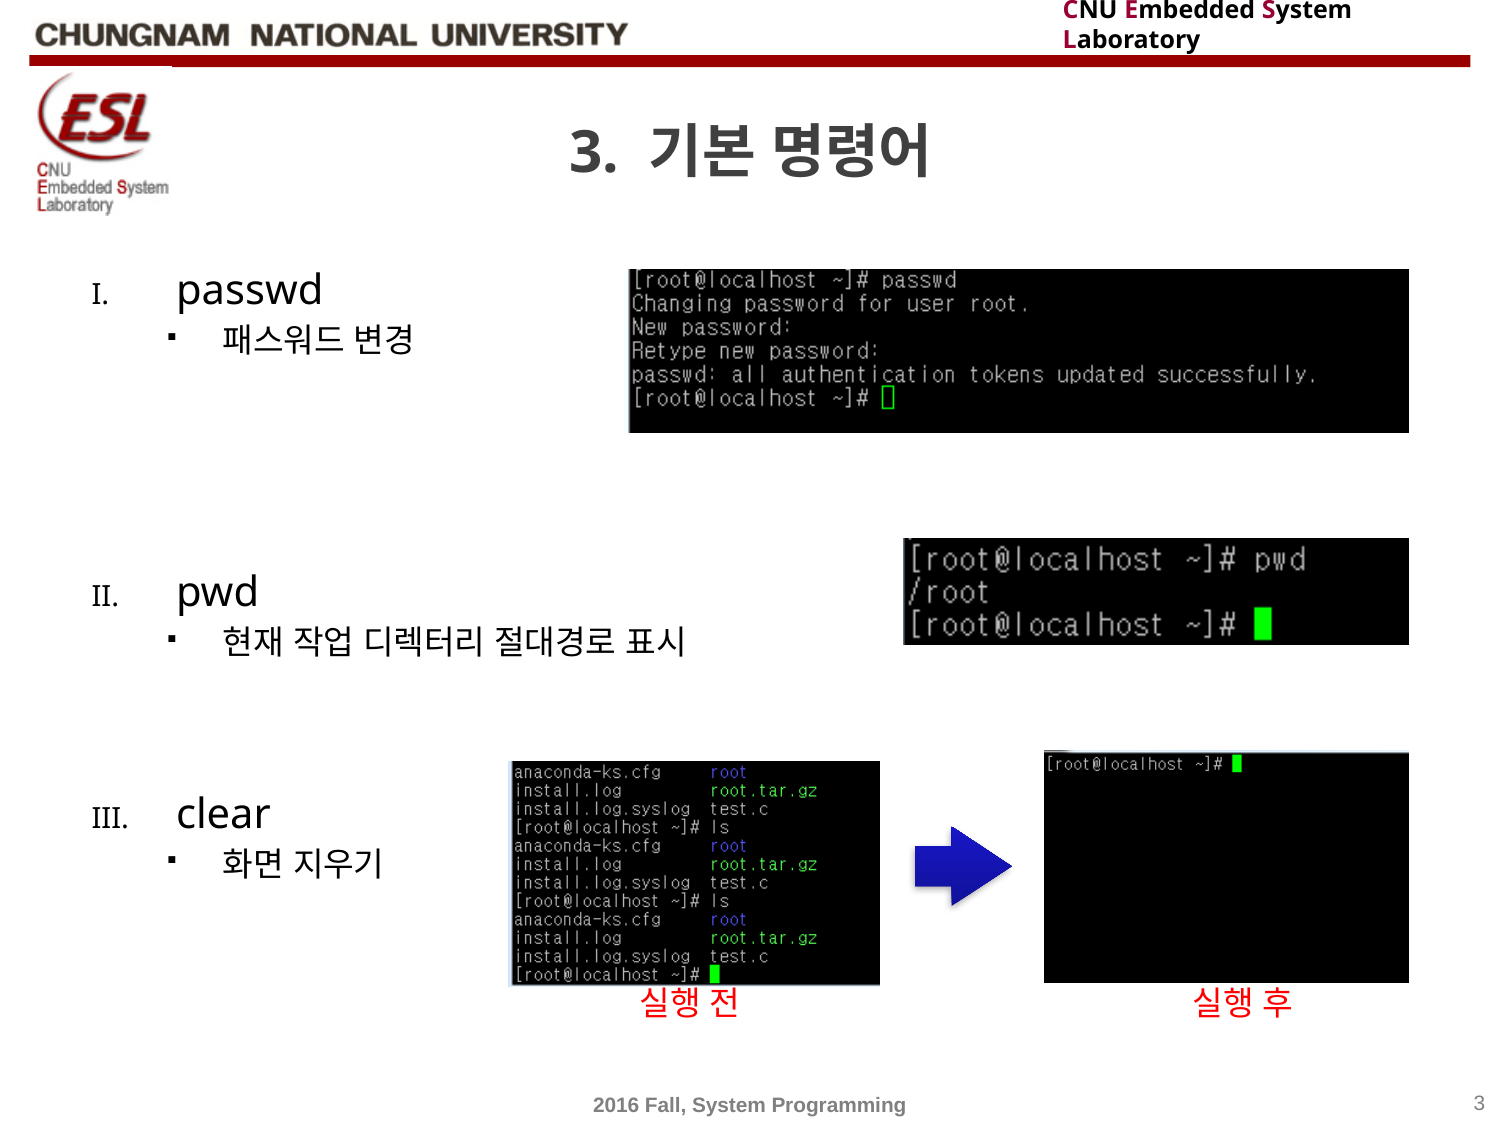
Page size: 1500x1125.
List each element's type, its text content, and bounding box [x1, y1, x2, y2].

title 3. 기본 명령어 [31, 90, 1471, 209]
picture [902, 537, 1410, 645]
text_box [508, 750, 1410, 1031]
list passwd 패스워드 변경 pwd 현재 작업 디렉터리 절대경로 표시 clear 화면 지우기 [76, 255, 1436, 1047]
picture [31, 18, 634, 52]
slide_number 3 [1149, 1082, 1500, 1125]
picture [22, 66, 172, 216]
picture [624, 269, 1410, 433]
footer 2016 Fall, System Programming [0, 1082, 1149, 1125]
